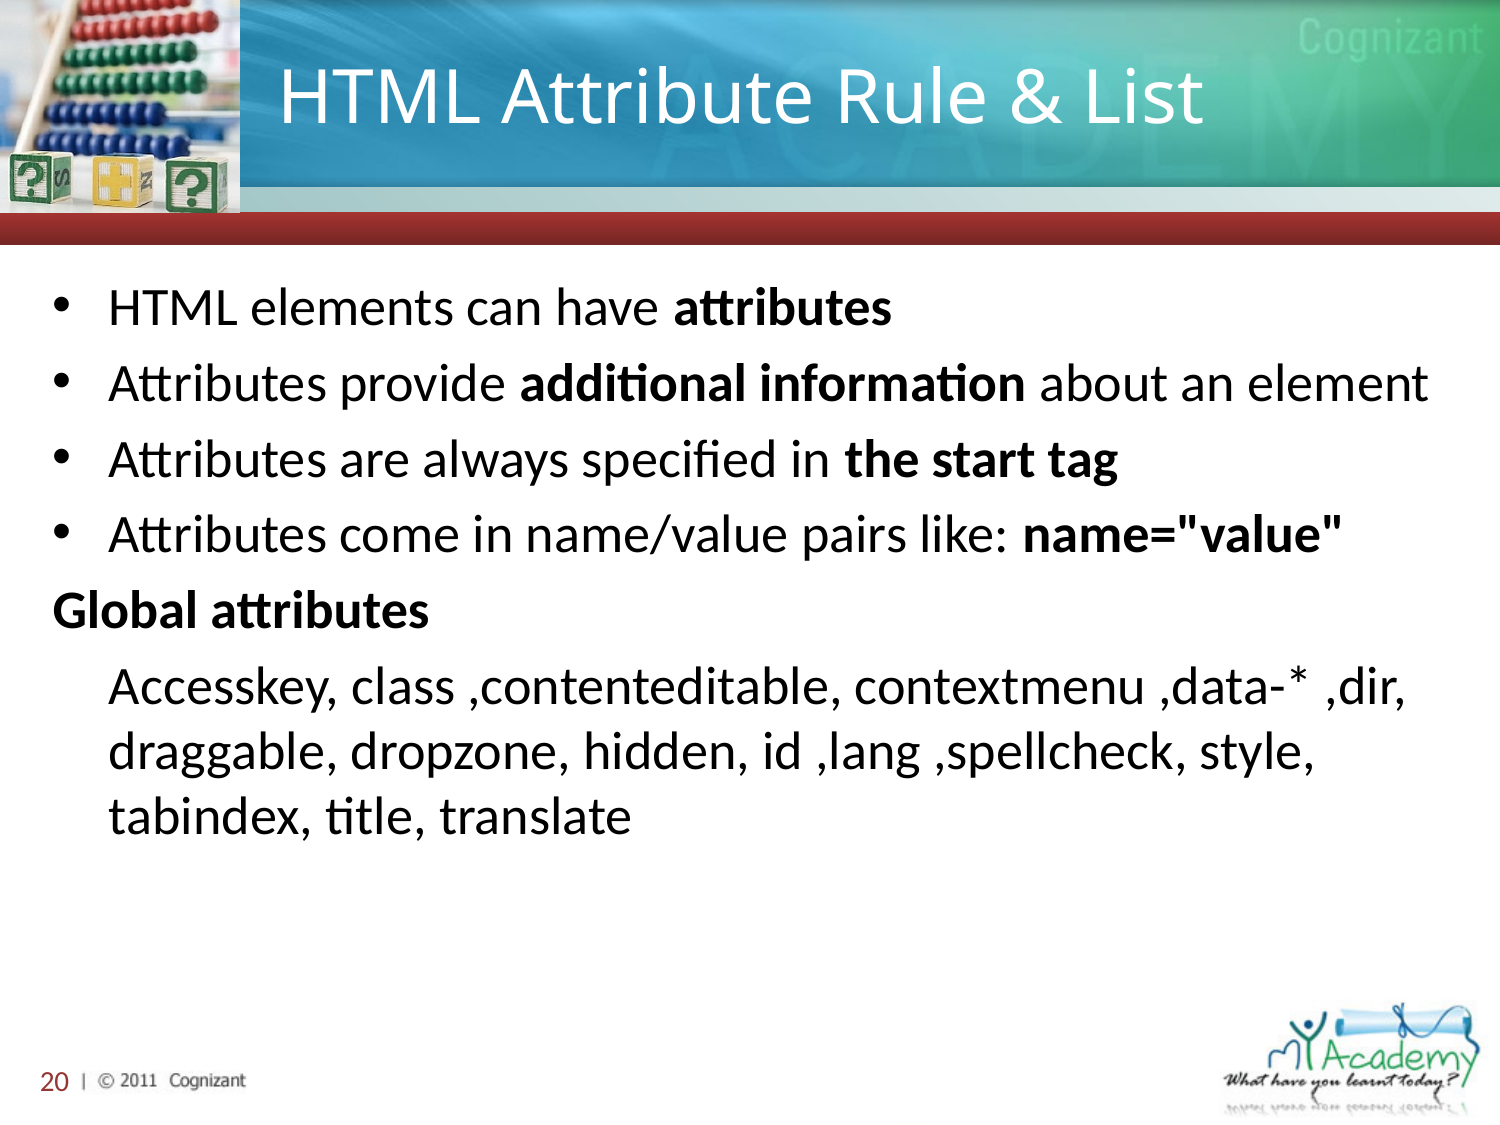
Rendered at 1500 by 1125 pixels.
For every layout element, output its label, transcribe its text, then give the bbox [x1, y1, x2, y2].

title HTML Attribute Rule & List [262, 0, 1500, 188]
picture [0, 245, 1500, 1125]
list HTML elements can have attributes Attributes provide additional information about an element Attributes are always specified in the start tag Attributes come in name/value pairs like: name="value" Global attributes Accesskey, class ,contenteditable, contextmenu ,data-* ,dir, draggable, dropzone, hidden, id ,lang ,spellcheck, style, tabindex, title, translate [37, 263, 1463, 1076]
slide_number 20 [24, 1054, 100, 1100]
picture [0, 0, 262, 213]
